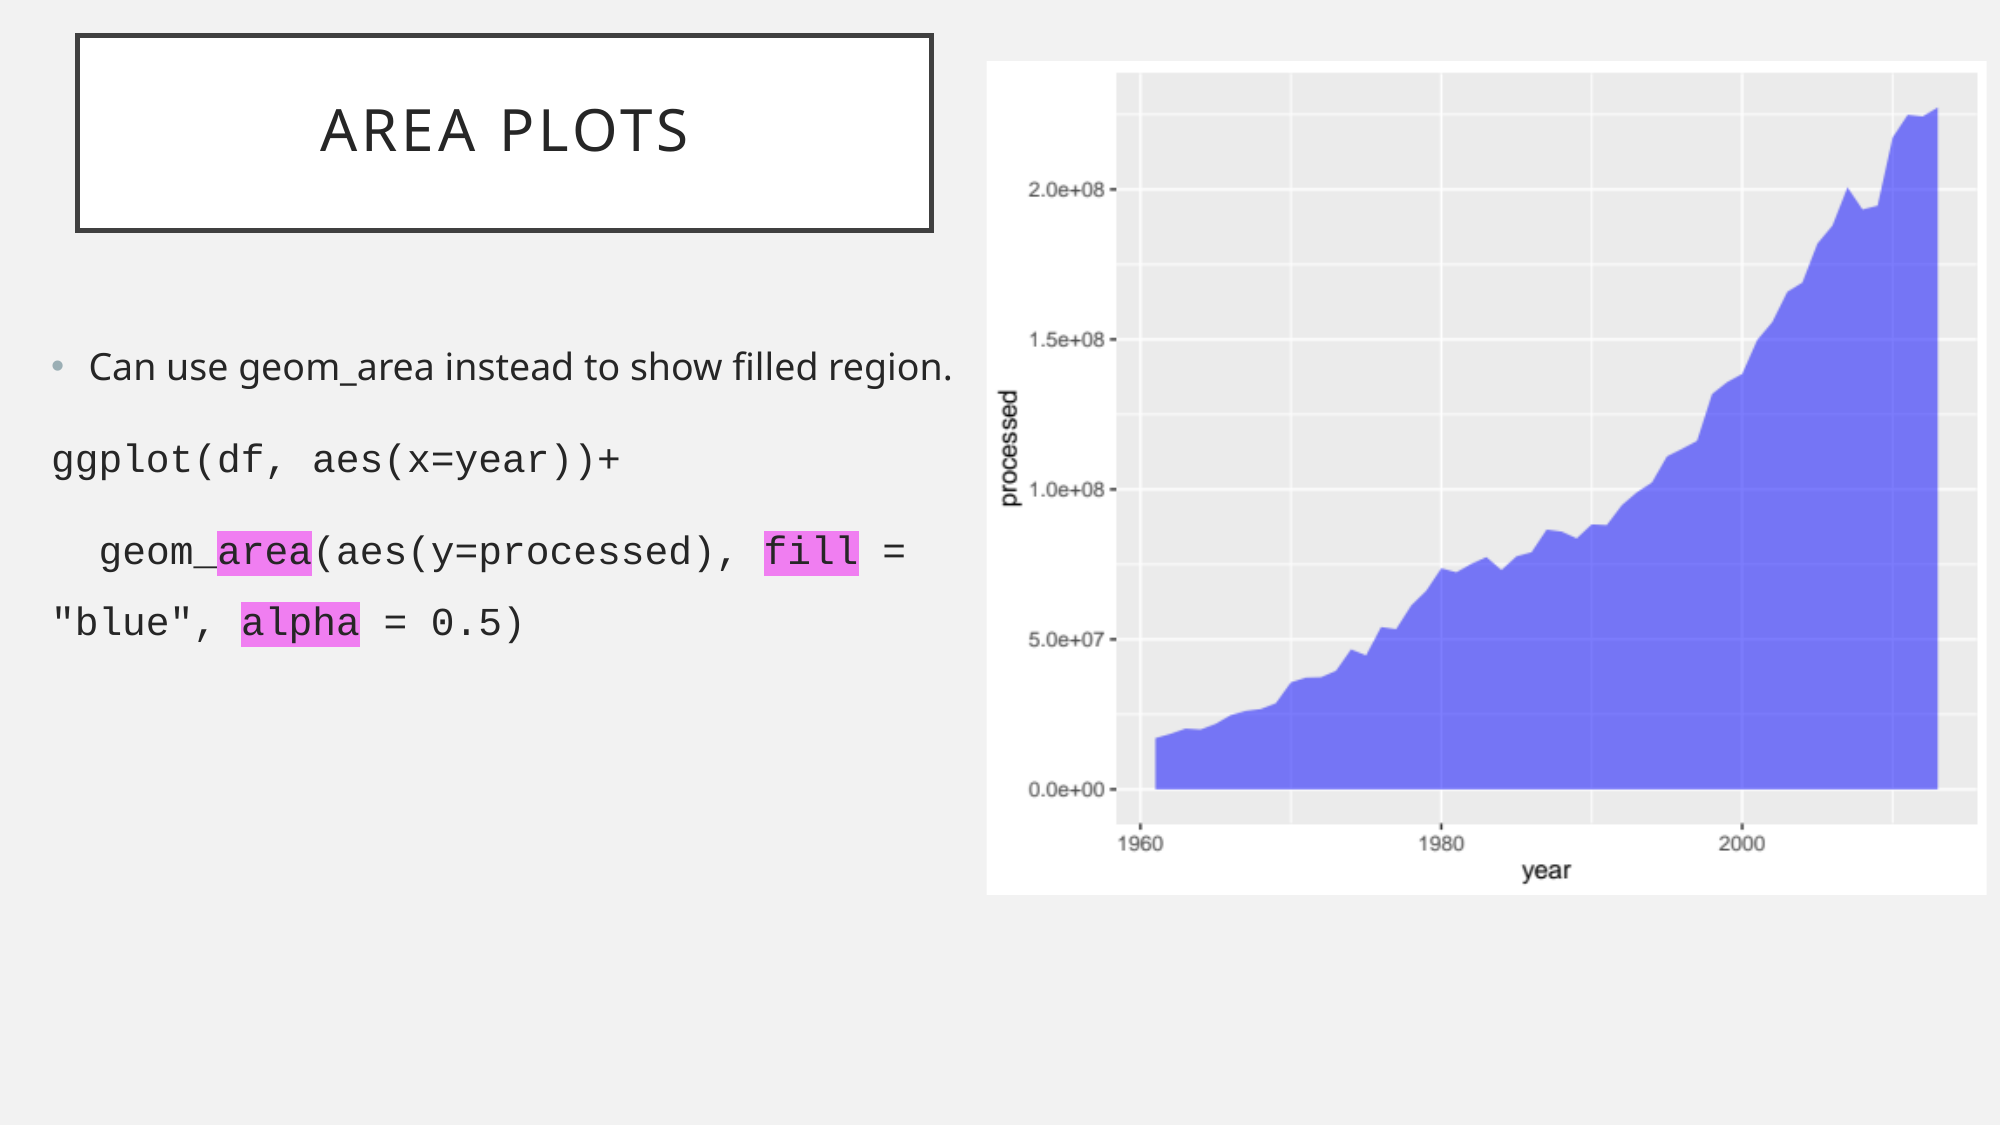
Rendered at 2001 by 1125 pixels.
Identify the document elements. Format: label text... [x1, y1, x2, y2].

picture [986, 61, 1987, 895]
list Can use geom_area instead to show filled region. ggplot(df, aes(x=year))+ geom_area(aes(y=processed), fill = "blue", alpha = 0.5) [35, 313, 1014, 1125]
title Area plots [75, 33, 934, 233]
